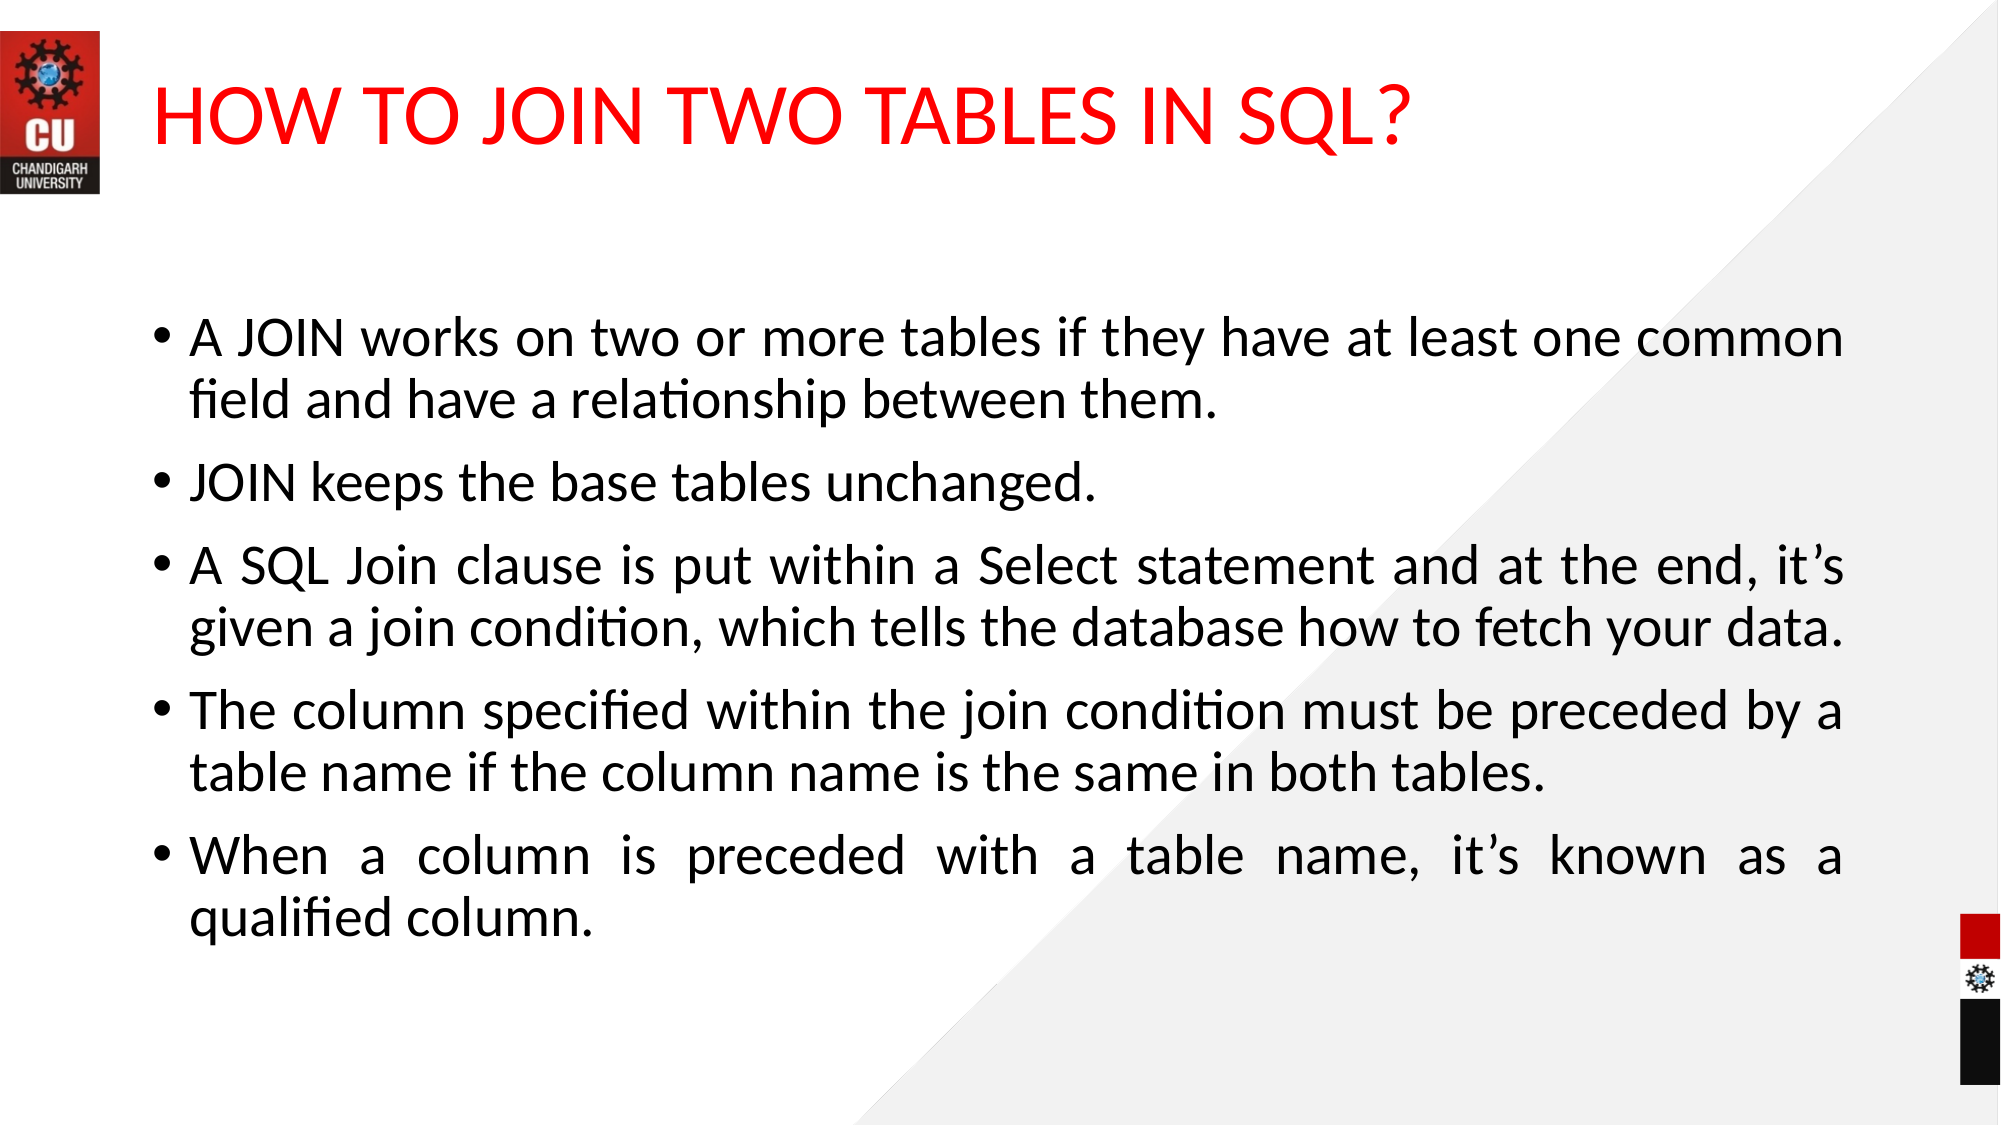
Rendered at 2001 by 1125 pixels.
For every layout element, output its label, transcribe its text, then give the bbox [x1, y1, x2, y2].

title HOW TO JOIN TWO TABLES IN SQL? [137, 59, 1863, 278]
picture [0, 0, 2001, 1125]
list A JOIN works on two or more tables if they have at least one common field and have a relationship between them. JOIN keeps the base tables unchanged. A SQL Join clause is put within a Select statement and at the end, it’s given a join condition, which tells the database how to fetch your data. The column specified within the join condition must be preceded by a table name if the column name is the same in both tables. When a column is preceded with a table name, it’s known as a qualified column. [137, 299, 1863, 1014]
